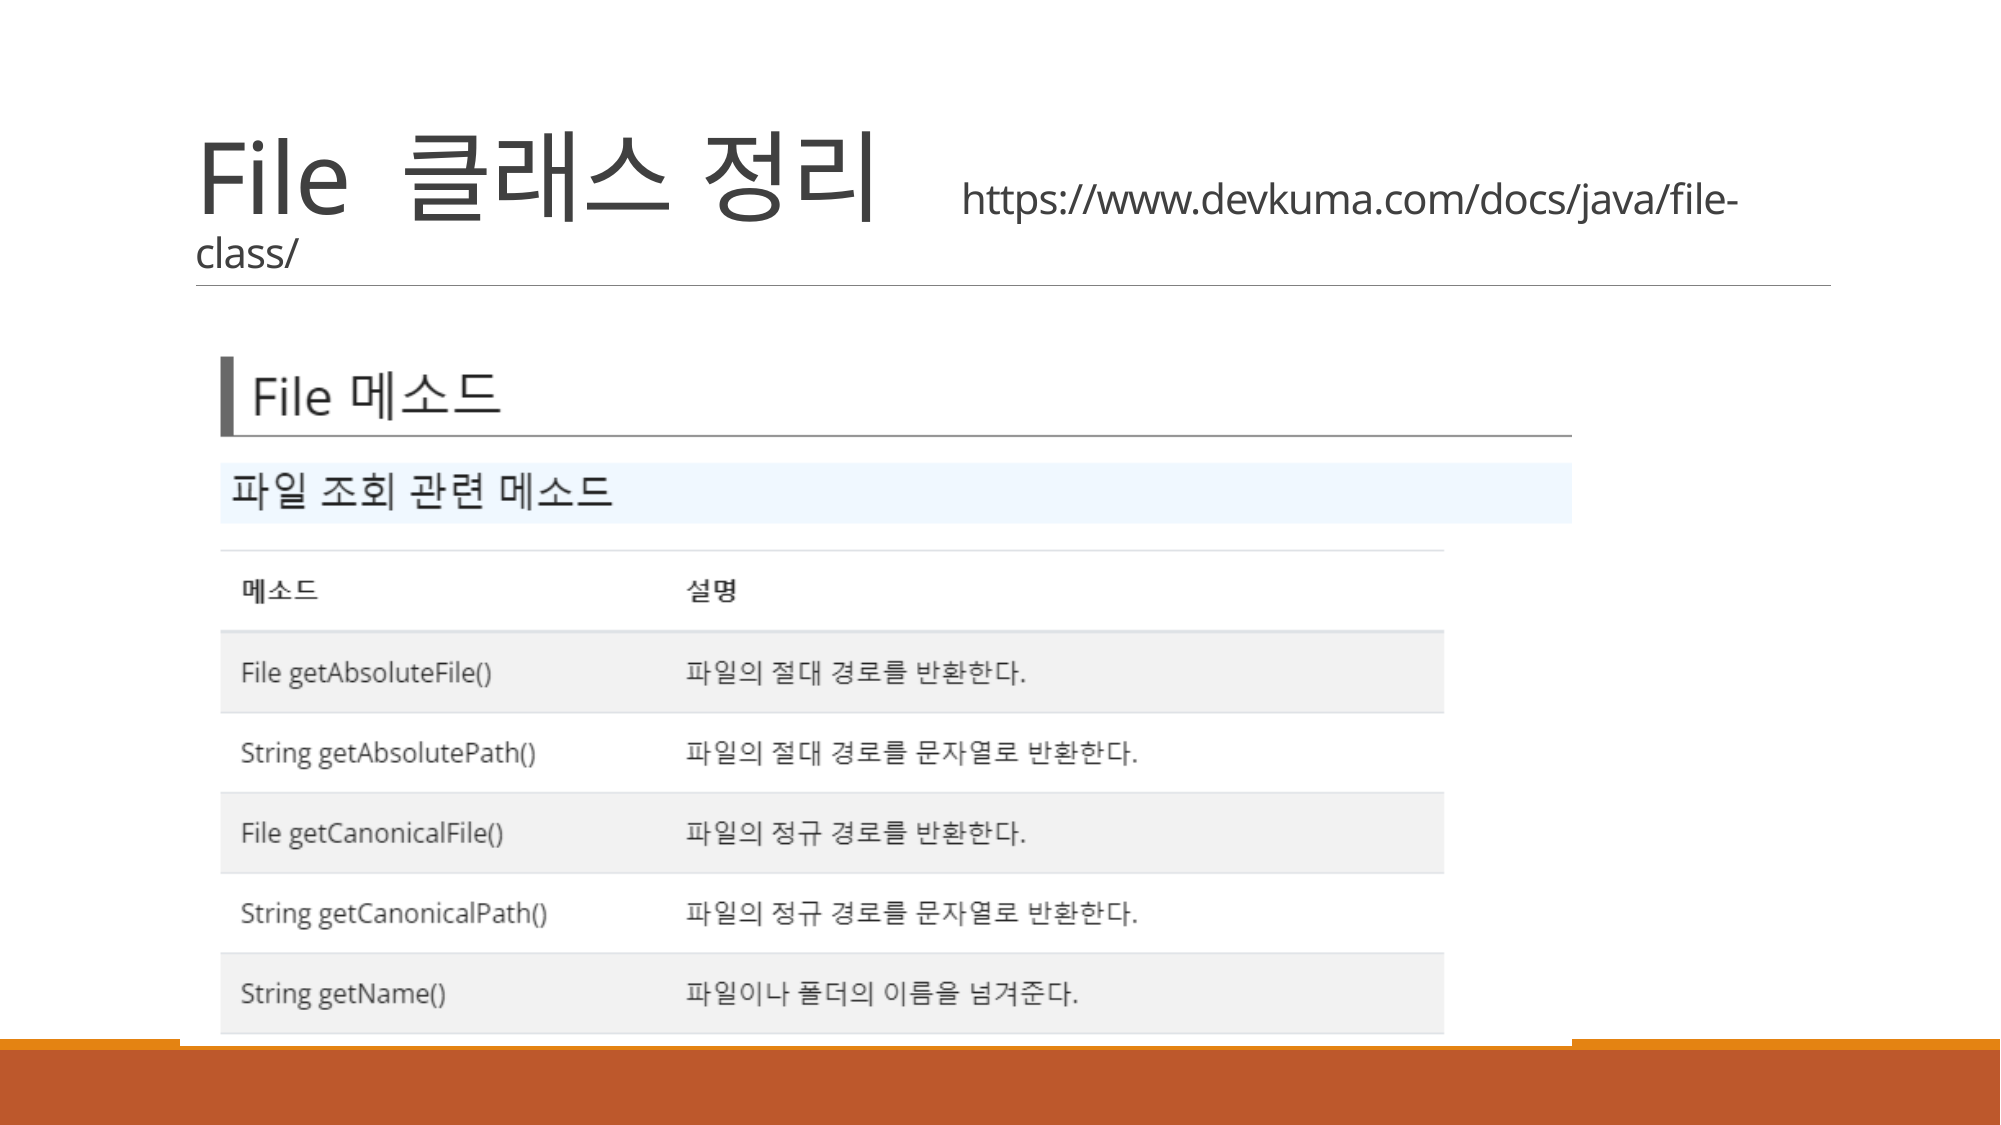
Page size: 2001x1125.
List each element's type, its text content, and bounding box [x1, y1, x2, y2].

title File 클래스 정리 https://www.devkuma.com/docs/java/file-class/ [180, 47, 1830, 285]
picture [179, 333, 1572, 1047]
